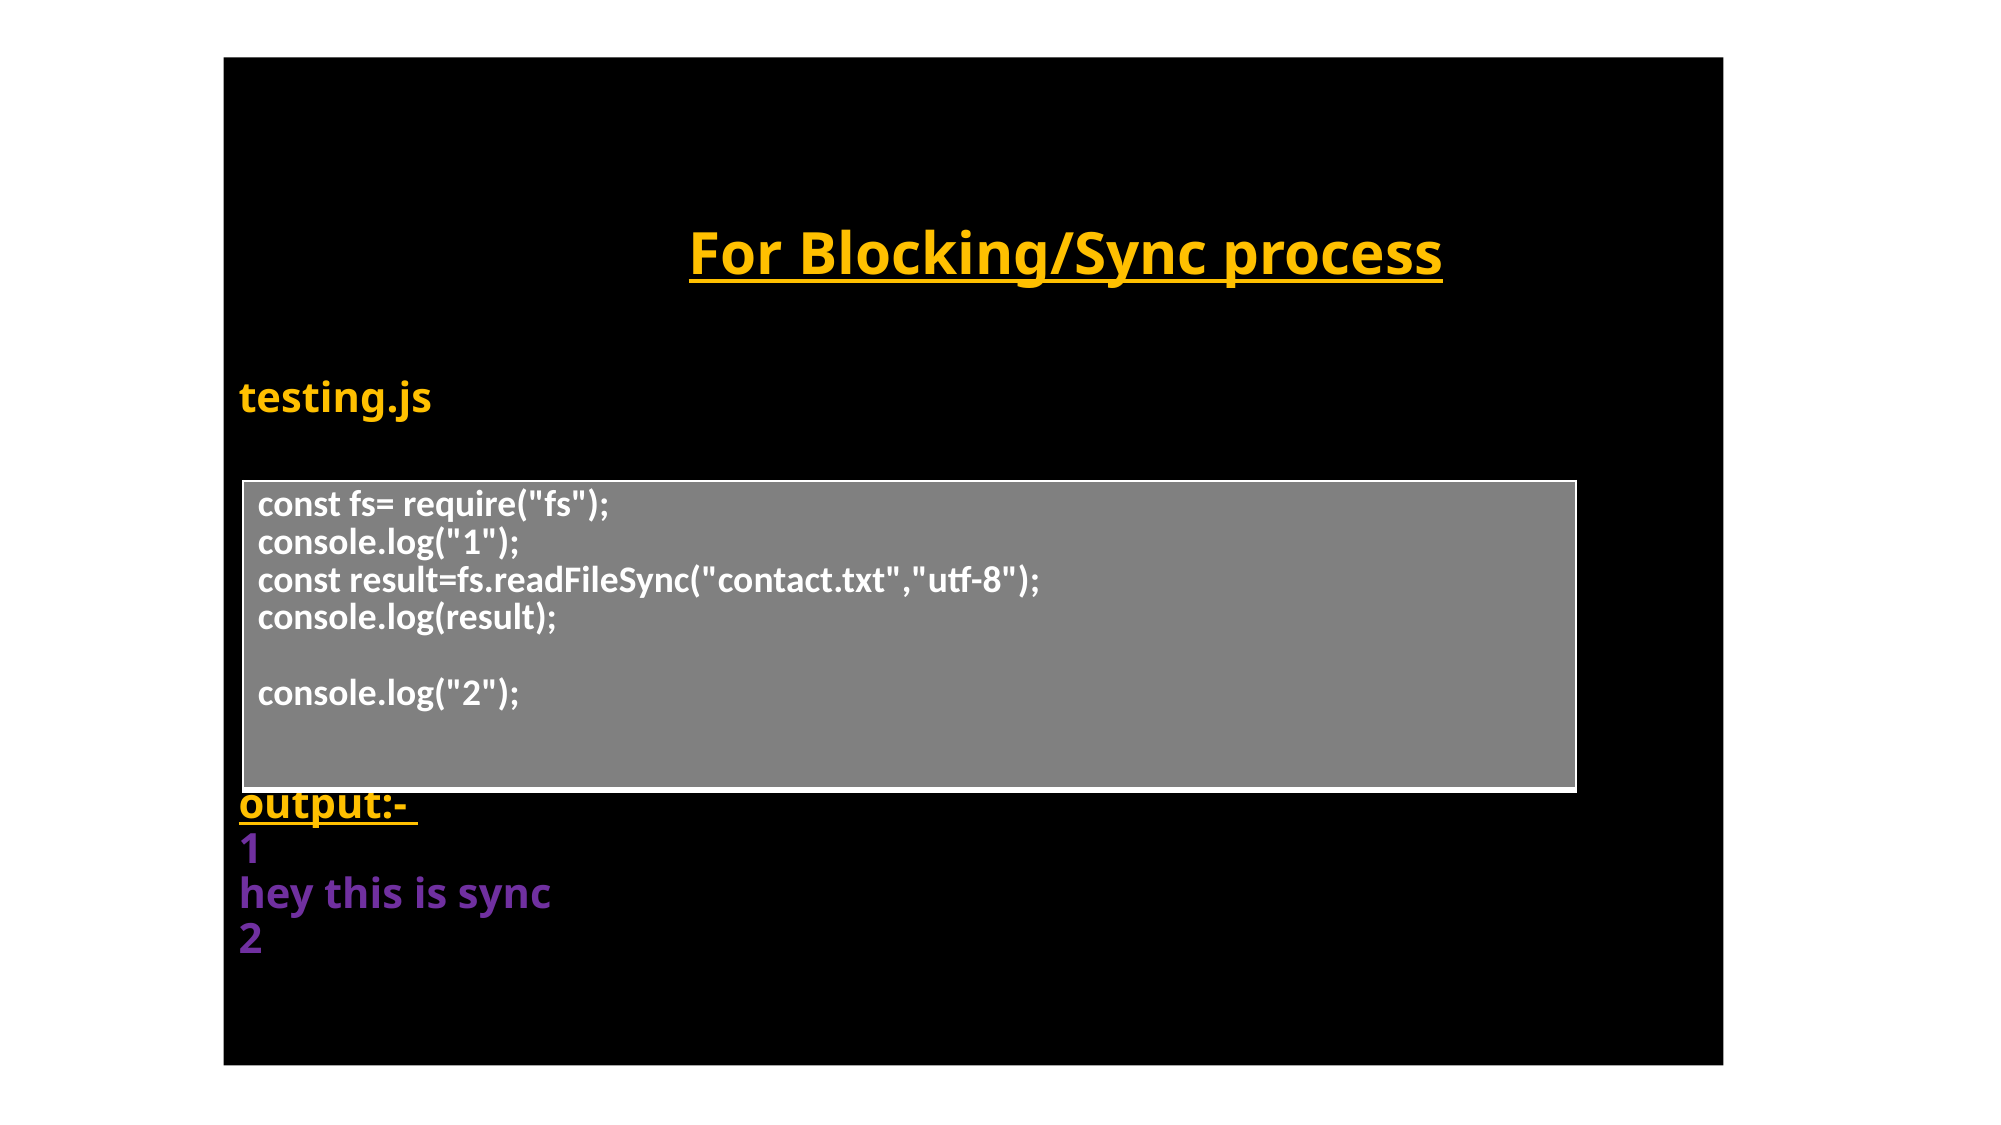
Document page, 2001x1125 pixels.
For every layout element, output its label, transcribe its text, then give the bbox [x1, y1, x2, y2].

title For Blocking/Sync process testing.js output:- 1 hey this is sync 2 [223, 57, 1724, 1066]
table_header const fs= require("fs"); console.log("1"); const result=fs.readFileSync("contact.txt","utf-8"); console.log(result); console.log("2"); [244, 482, 1575, 787]
